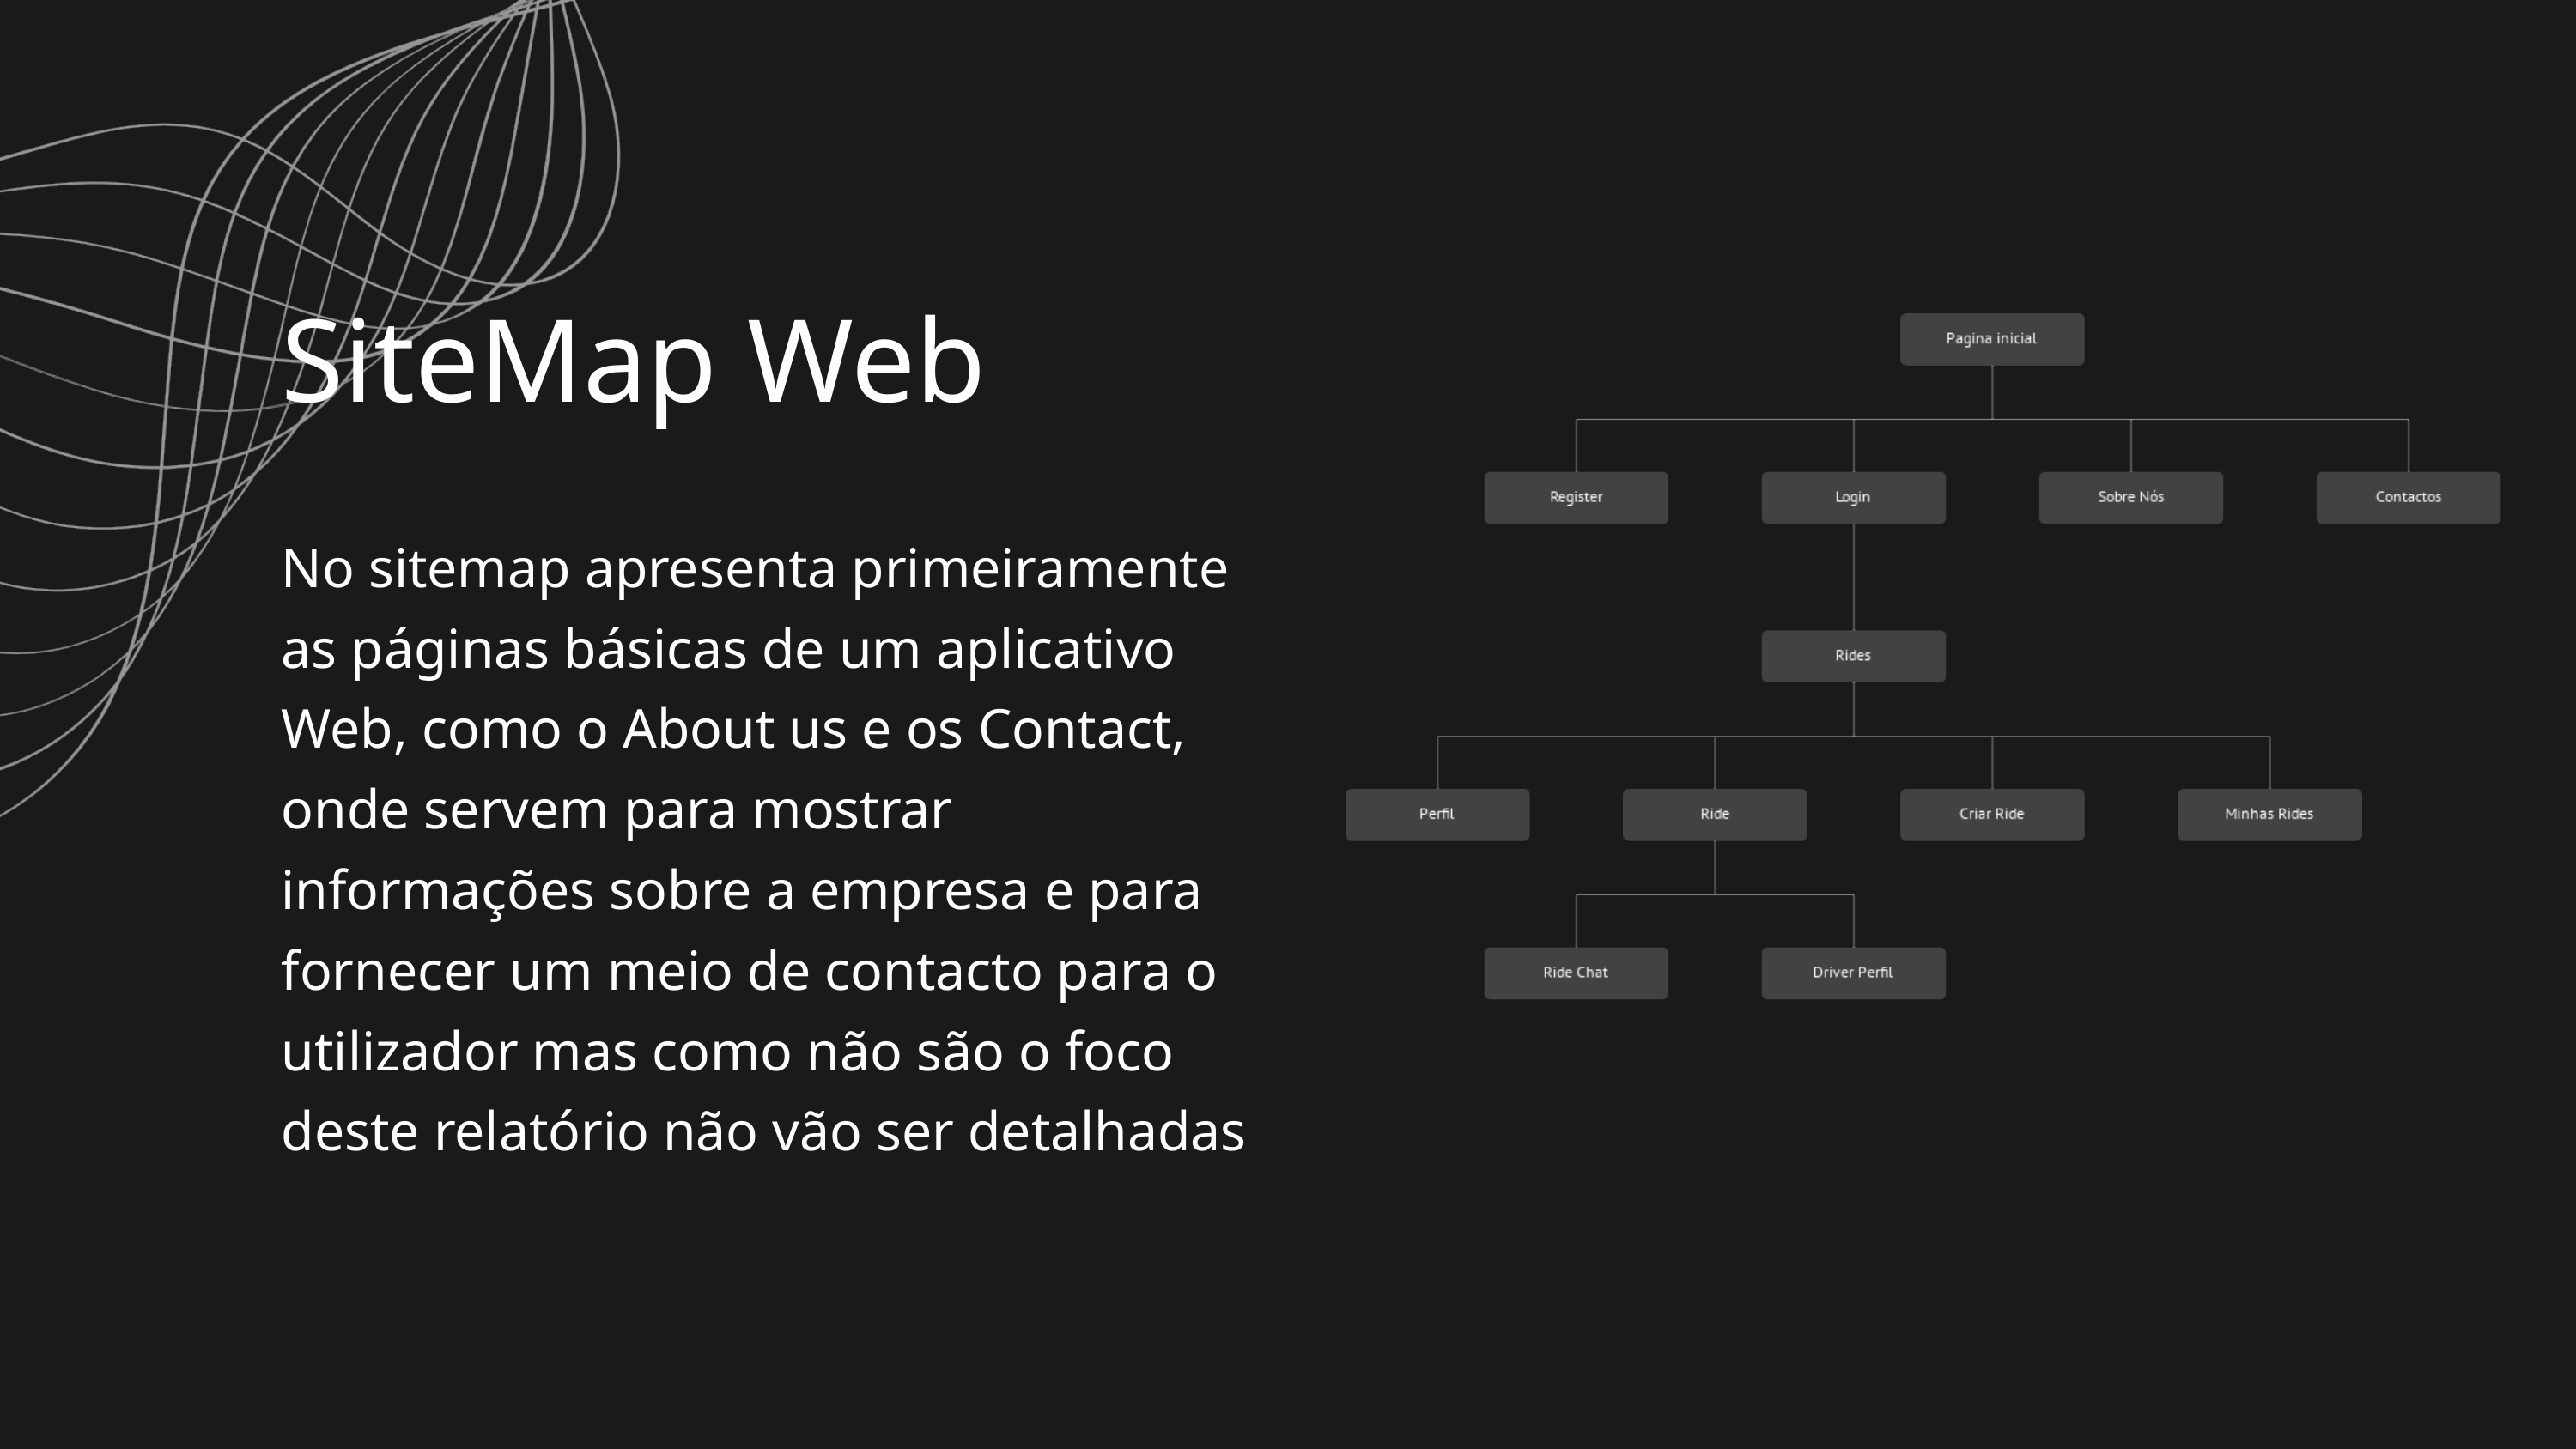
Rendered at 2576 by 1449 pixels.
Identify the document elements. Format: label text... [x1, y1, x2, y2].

text_box SiteMap Web [281, 288, 1061, 426]
text_box [1262, 247, 2576, 1172]
text_box No sitemap apresenta primeiramente as páginas básicas de um aplicativo Web, como o About us e os Contact, onde servem para mostrar informações sobre a empresa e para fornecer um meio de contacto para o utilizador mas como não são o foco deste relatório não vão ser detalhadas [281, 518, 1263, 1162]
text_box [0, 0, 1081, 844]
